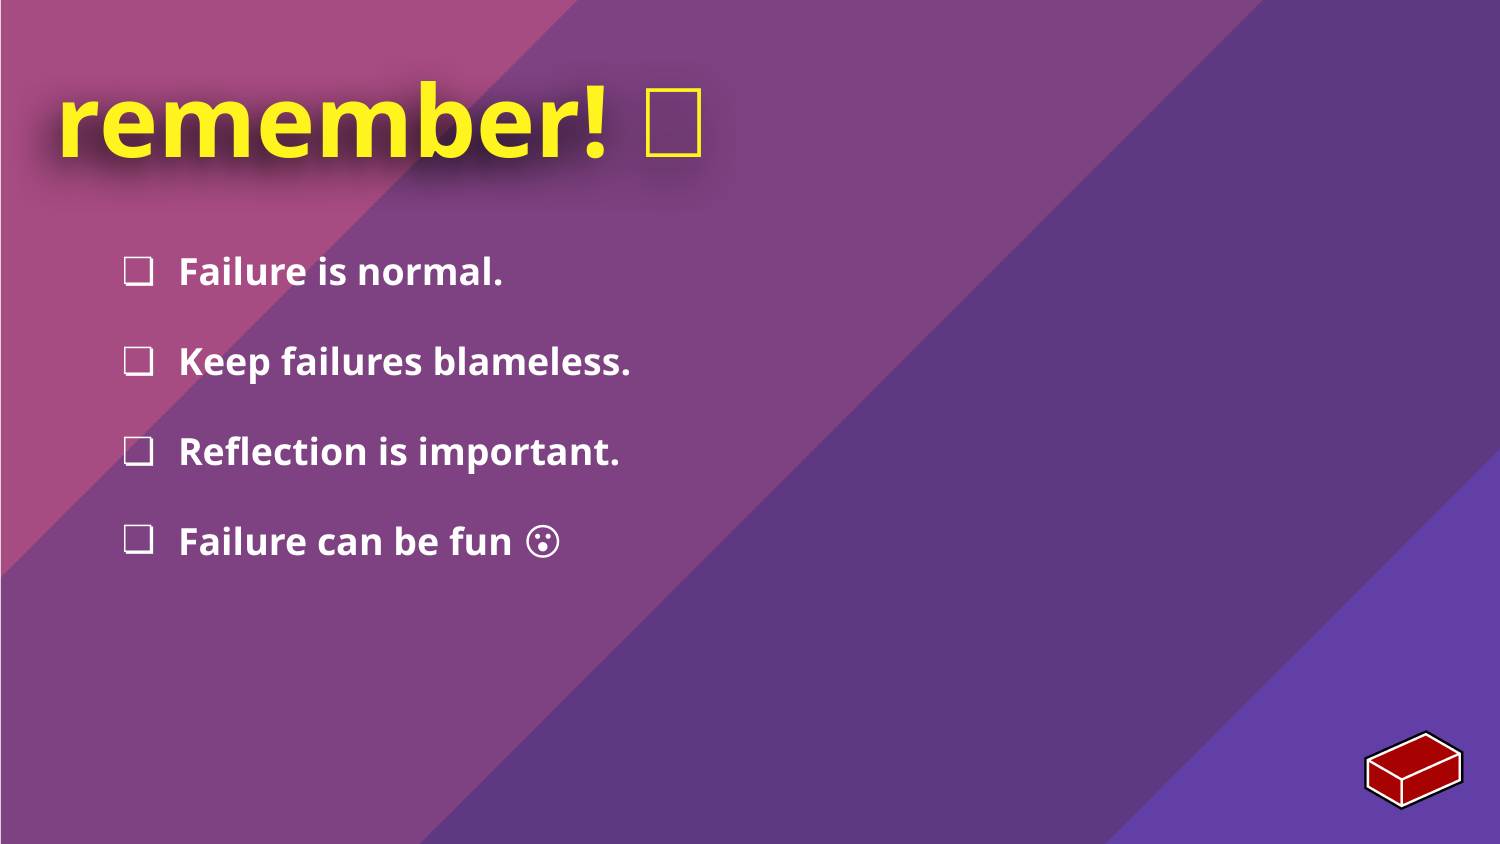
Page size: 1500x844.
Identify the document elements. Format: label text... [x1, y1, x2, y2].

picture [2, 0, 1500, 844]
text_box remember! 👀 [40, 42, 218, 196]
text_box Failure is normal. Keep failures blameless. Reflection is important. Failure can be fun 😮 [88, 232, 218, 349]
